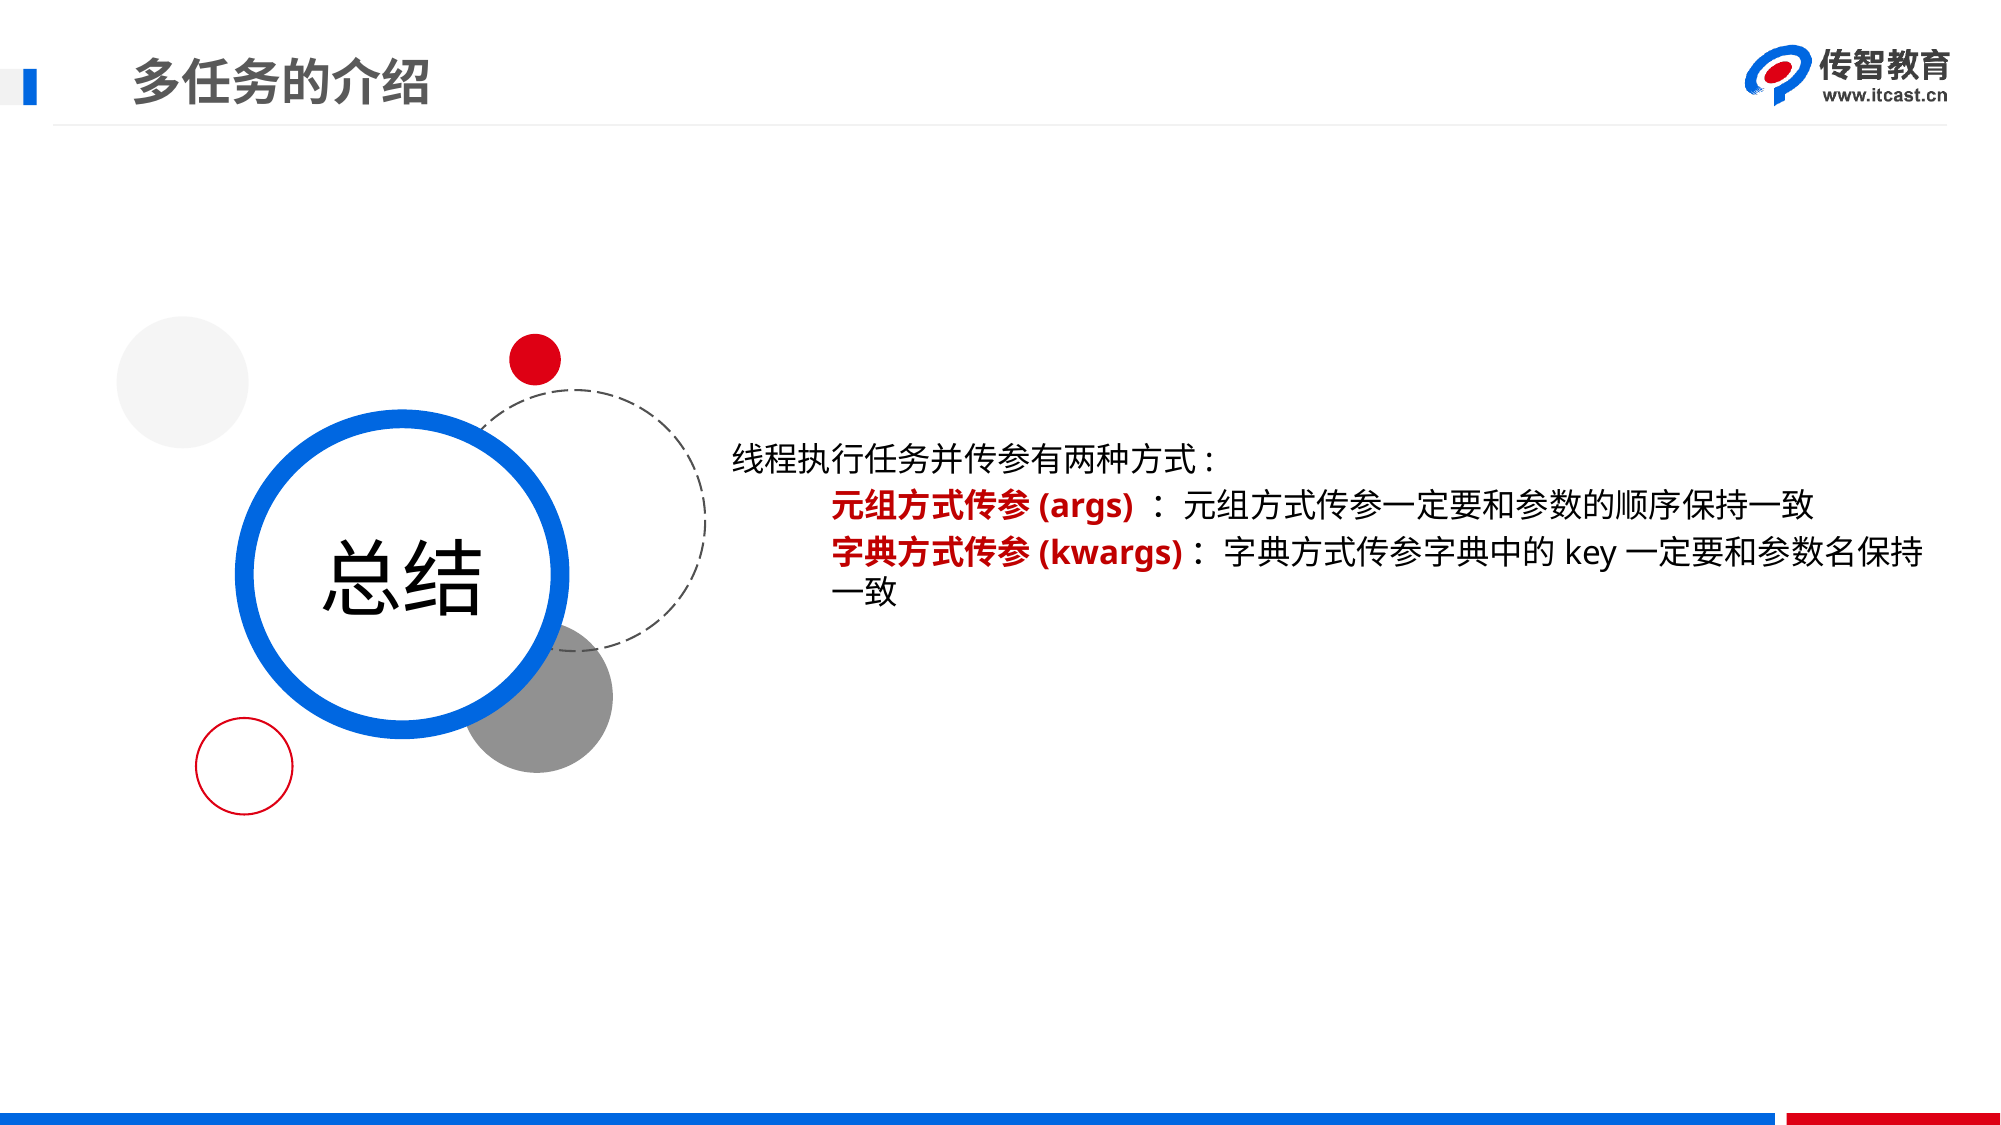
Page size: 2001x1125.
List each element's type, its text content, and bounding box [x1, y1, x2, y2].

title 多任务的介绍 [116, 38, 1556, 124]
picture [1712, 24, 1982, 126]
list 线程执行任务并传参有两种方式: 元组方式传参(args) ：元组方式传参一定要和参数的顺序保持一致 字典方式传参(kwargs)：字典方式传参字典中的key一定要和参数名保持一致 [716, 101, 1969, 908]
